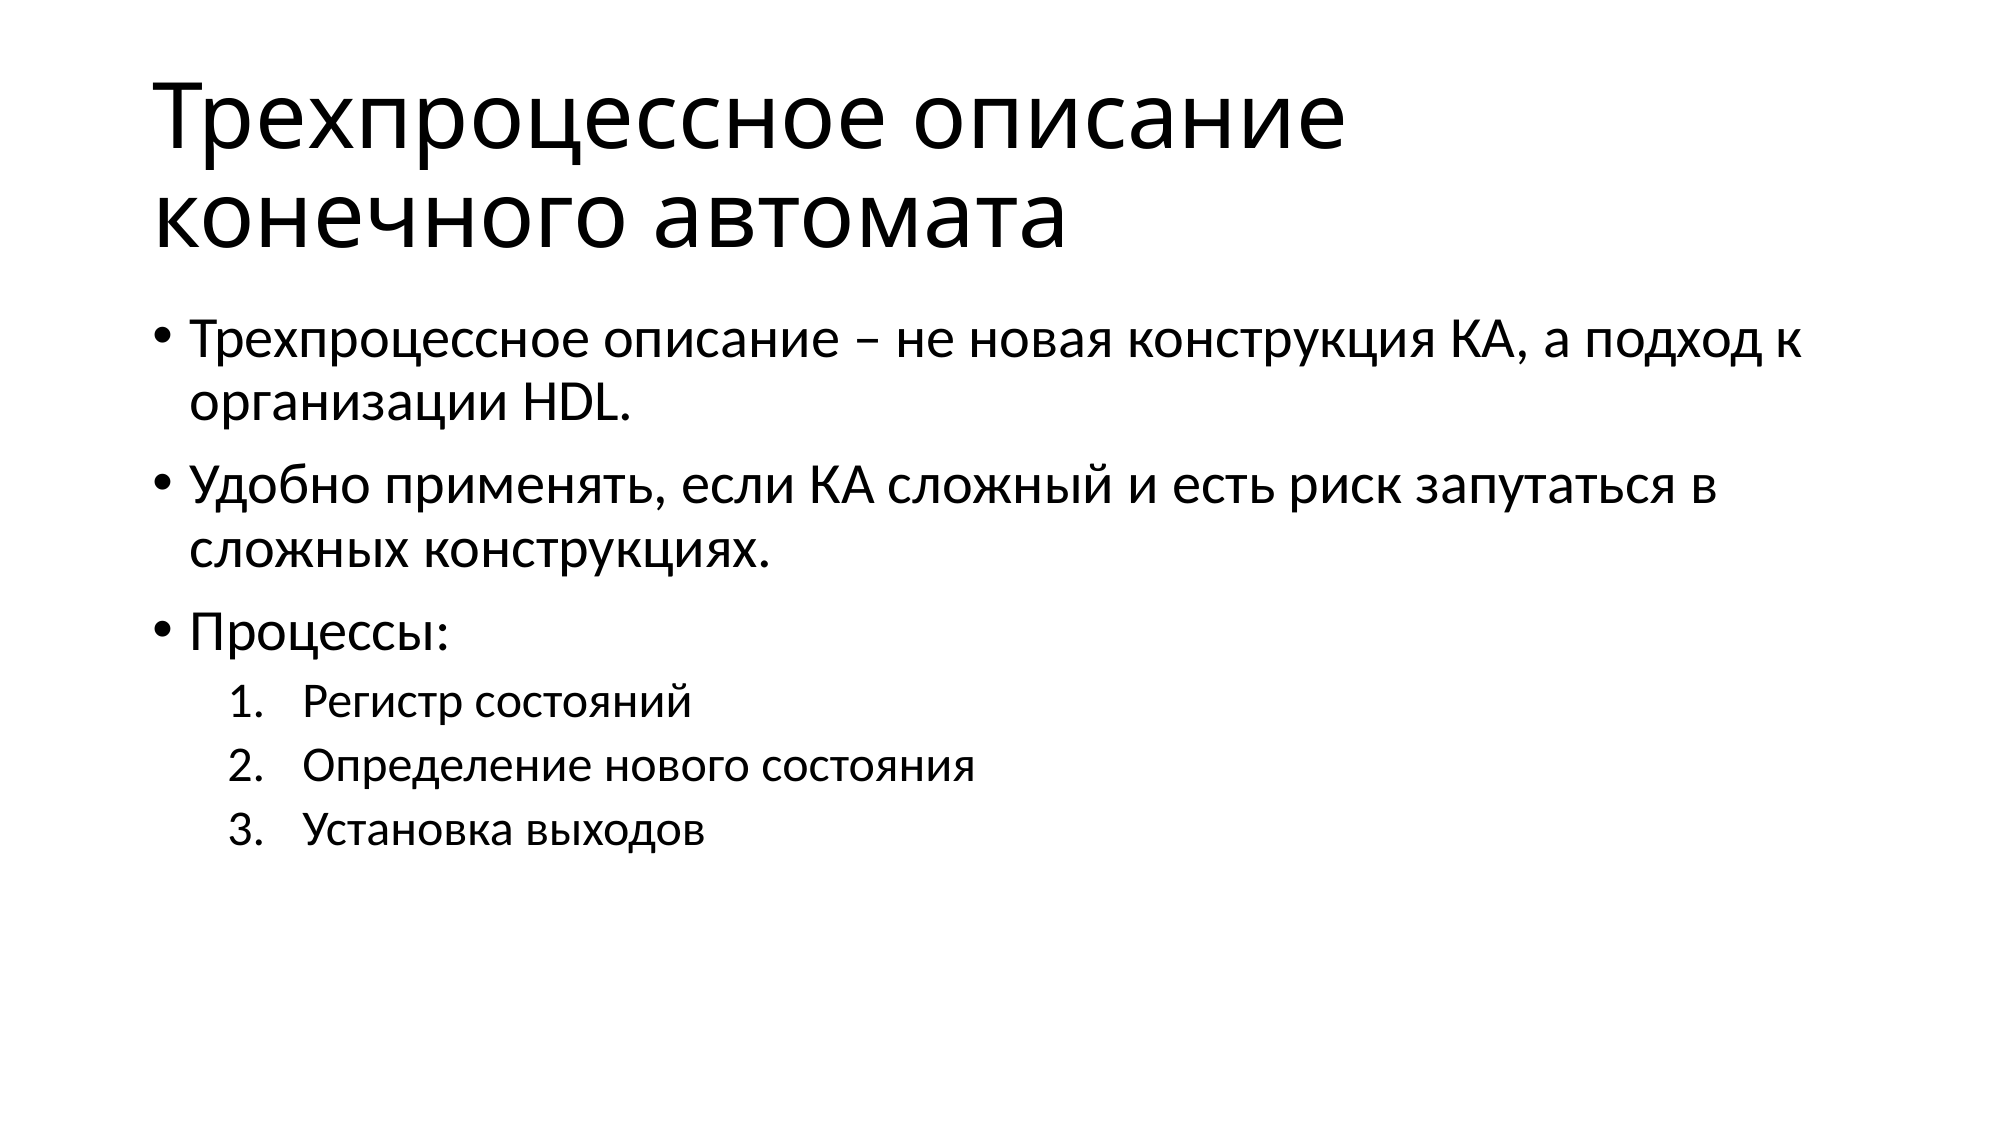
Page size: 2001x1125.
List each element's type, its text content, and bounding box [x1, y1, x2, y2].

list Трехпроцессное описание – не новая конструкция КА, а подход к организации HDL. Удобно применять, если КА сложный и есть риск запутаться в сложных конструкциях. Процессы: Регистр состояний Определение нового состояния Установка выходов [137, 299, 1863, 1014]
title Трехпроцессное описание конечного автомата [137, 59, 1863, 278]
